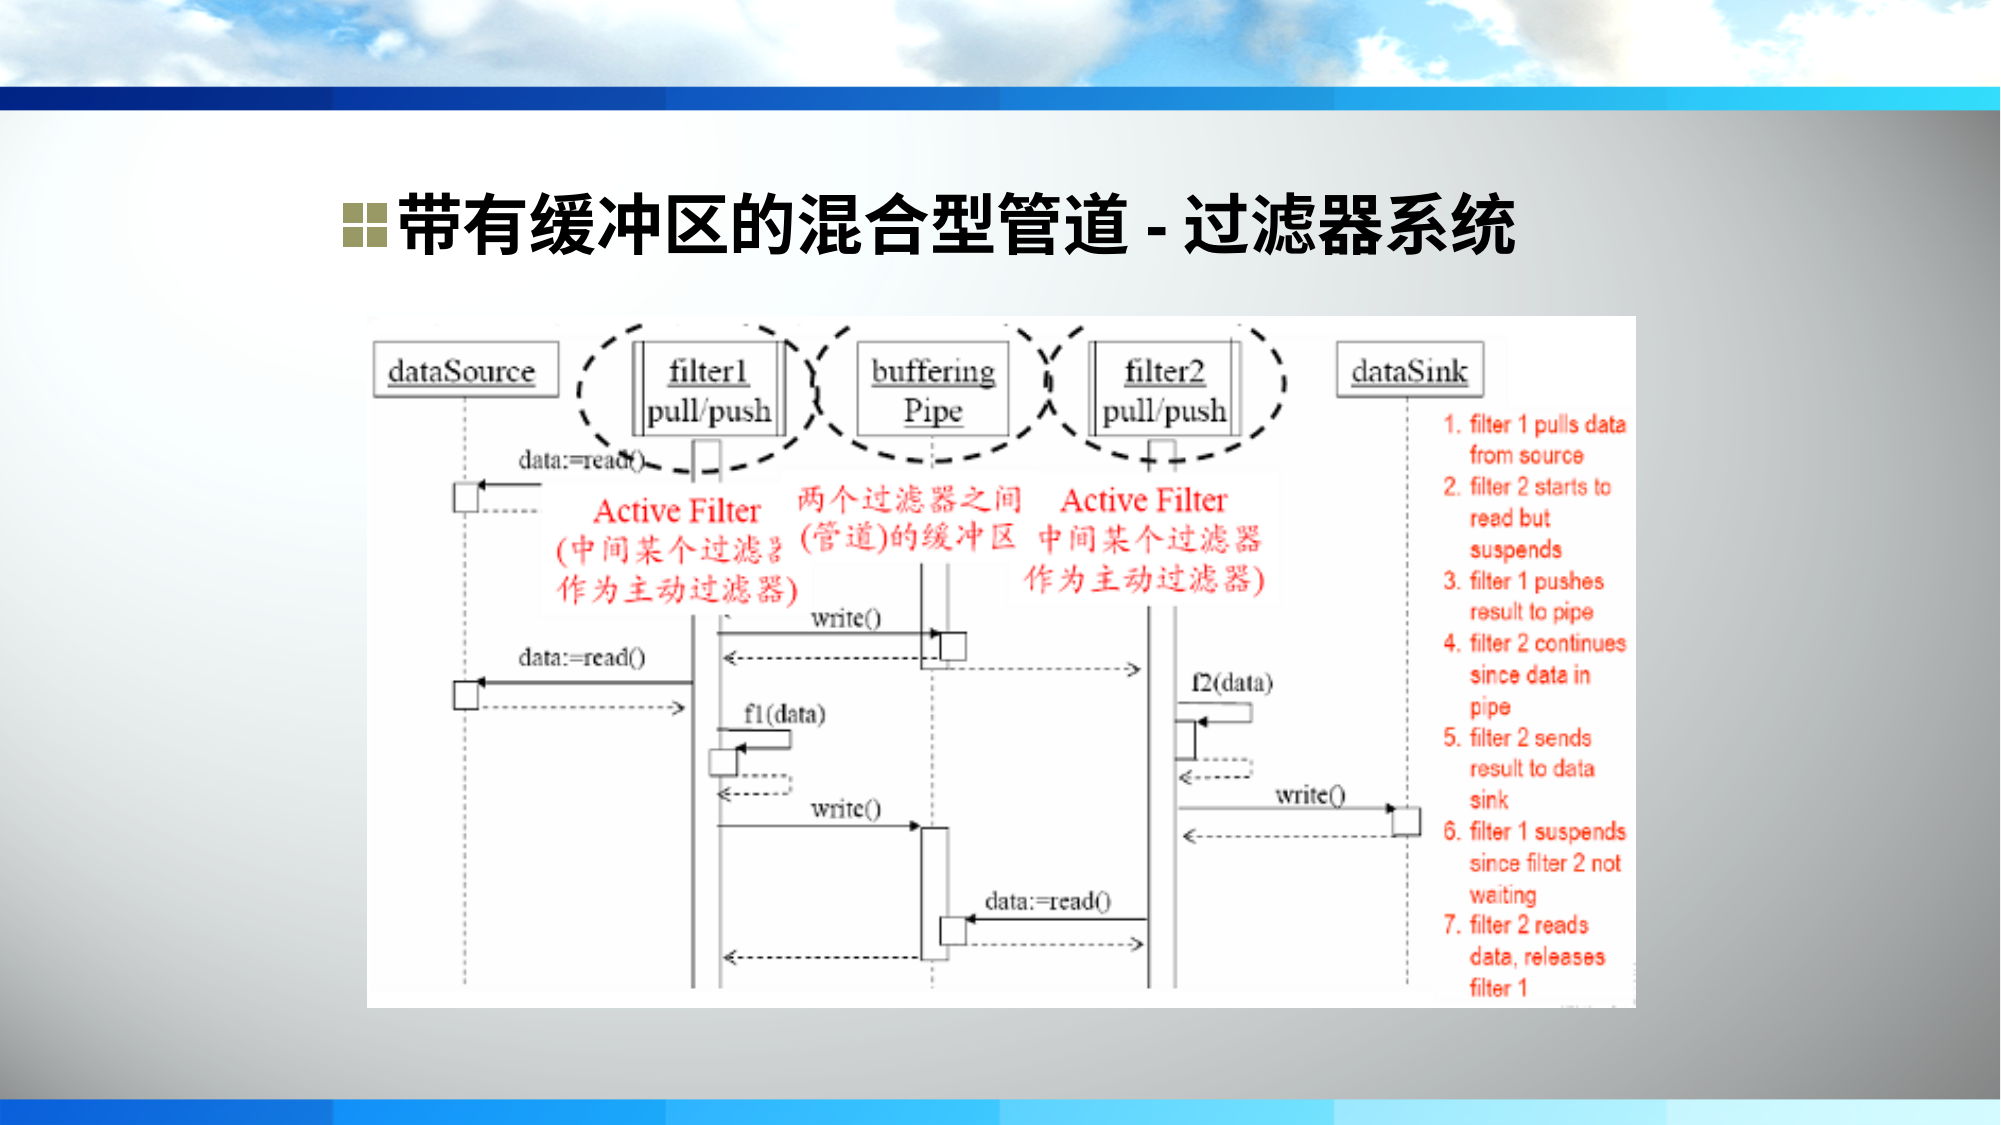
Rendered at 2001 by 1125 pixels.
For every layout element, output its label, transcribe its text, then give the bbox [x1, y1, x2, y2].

picture [0, 0, 2001, 1125]
list 带有缓冲区的混合型管道-过滤器系统 [324, 175, 1669, 1055]
